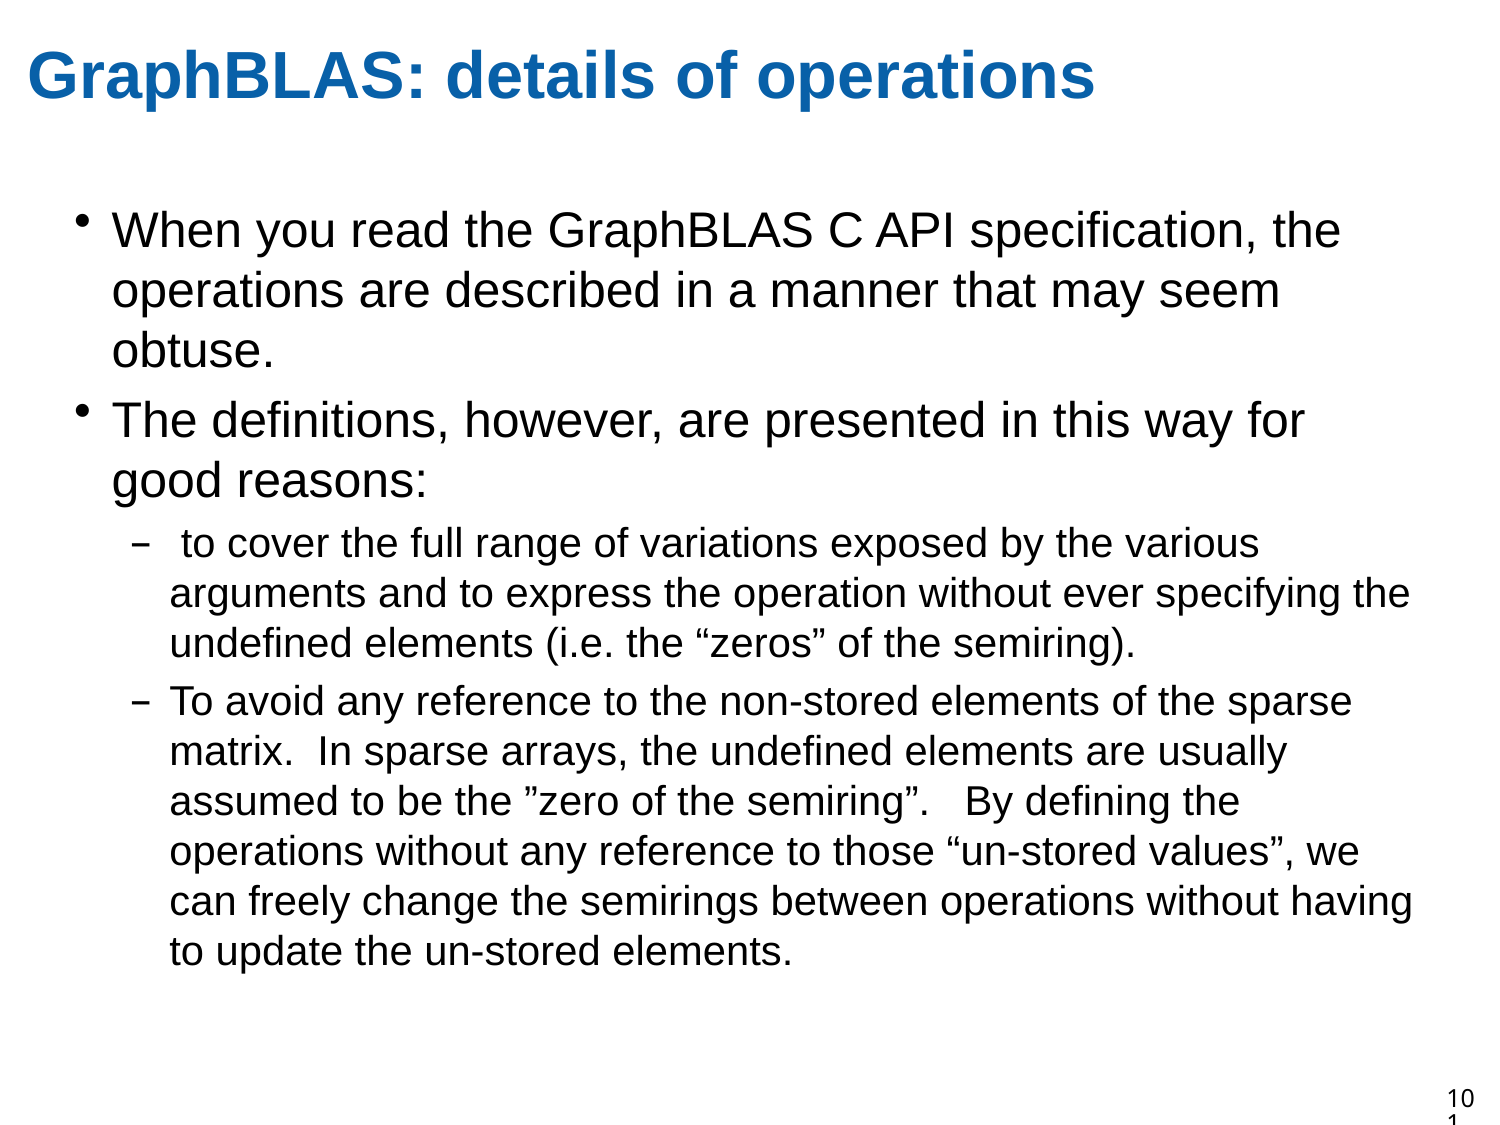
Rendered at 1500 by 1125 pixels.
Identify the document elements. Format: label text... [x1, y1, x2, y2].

title GraphBLAS: details of operations [27, 31, 1379, 178]
slide_number 101 [1431, 1074, 1500, 1125]
list When you read the GraphBLAS C API specification, the operations are described in a manner that may seem obtuse. The definitions, however, are presented in this way for good reasons: to cover the full range of variations exposed by the various arguments and to express the operation without ever specifying the undefined elements (i.e. the “zeros” of the semiring). To avoid any reference to the non-stored elements of the sparse matrix. In sparse arrays, the undefined elements are usually assumed to be the ”zero of the semiring”. By defining the operations without any reference to those “un-stored values”, we can freely change the semirings between operations without having to update the un-stored elements. [74, 196, 1427, 992]
